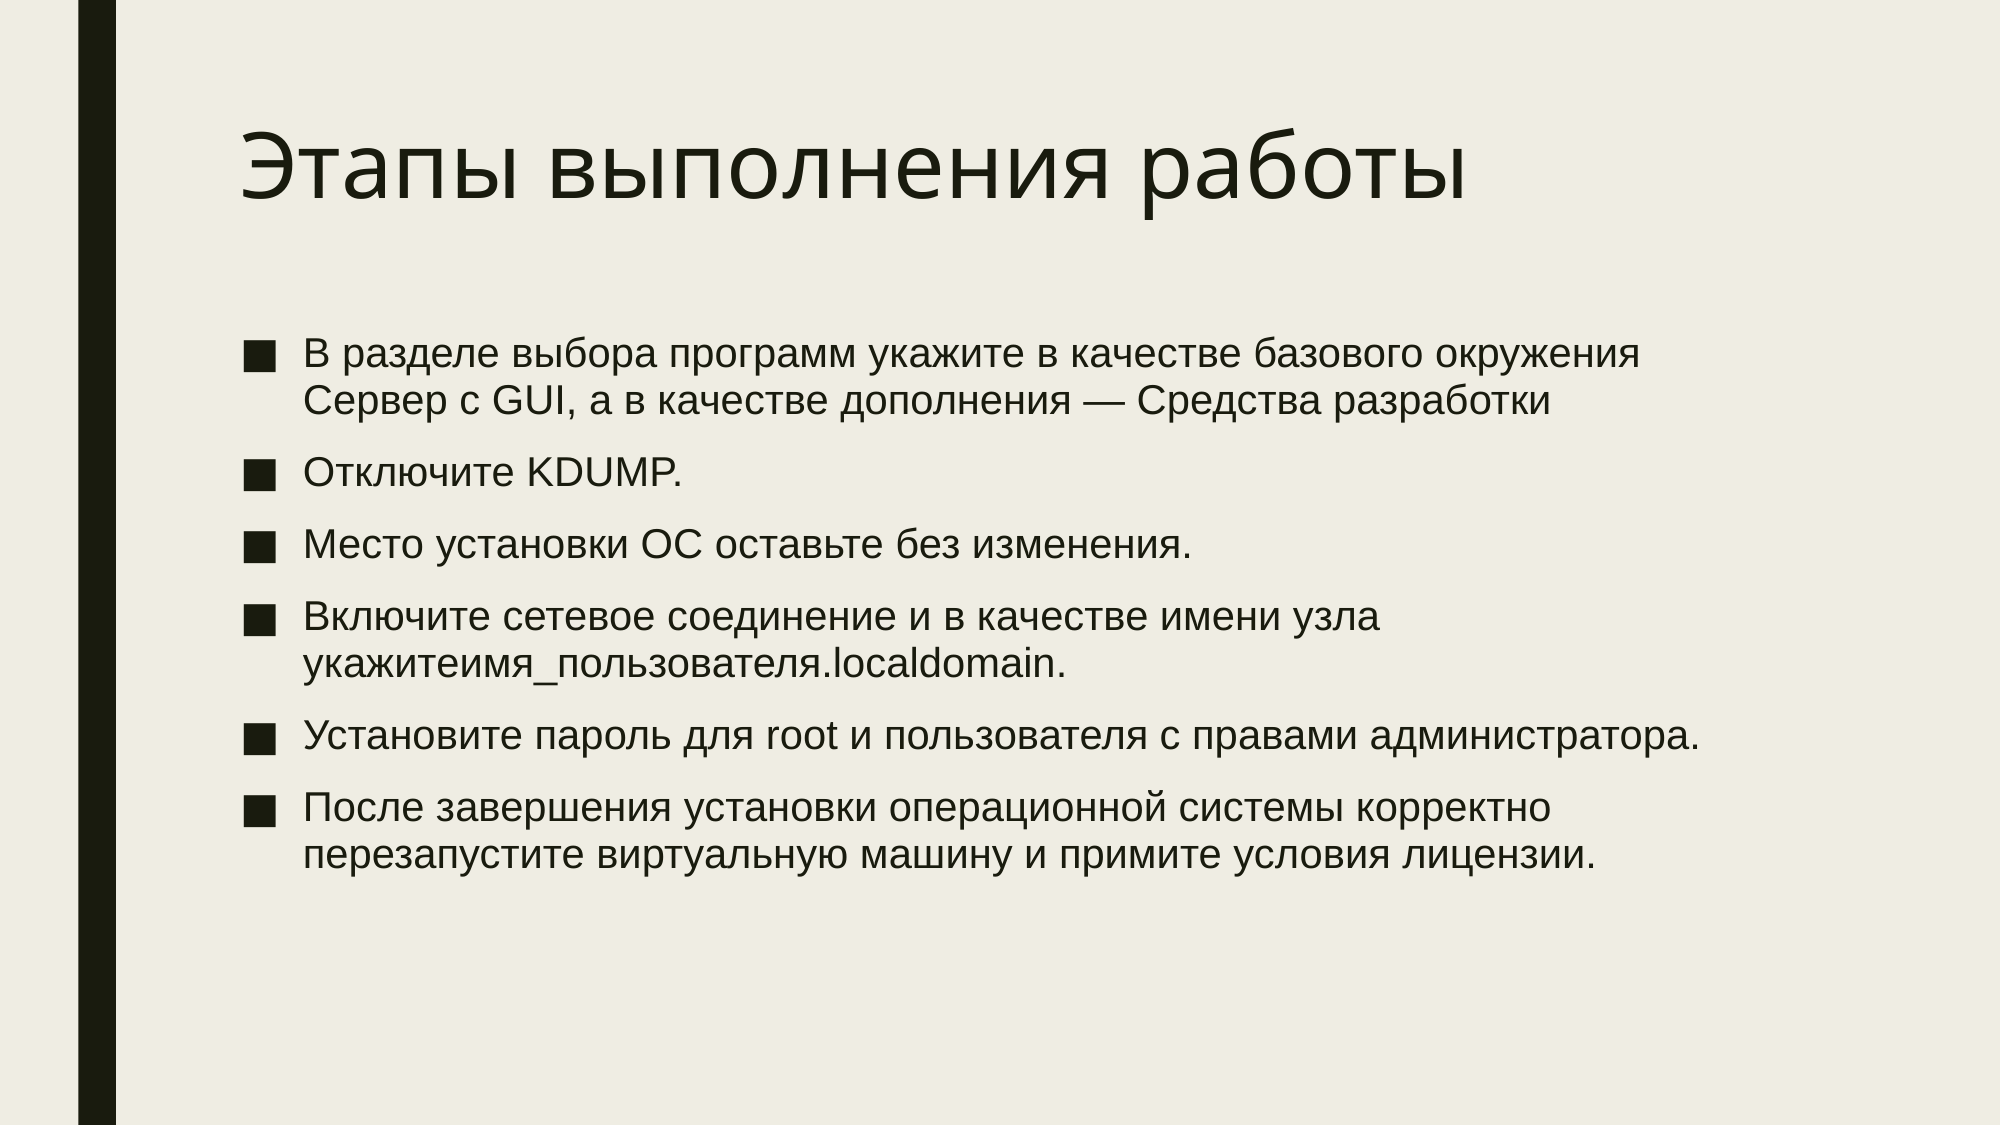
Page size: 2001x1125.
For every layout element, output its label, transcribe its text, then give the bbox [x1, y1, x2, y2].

list В разделе выбора программ укажите в качестве базового окружения Сервер с GUI, а в качестве дополнения — Средства разработки Отключите KDUMP. Место установки ОС оставьте без изменения. Включите сетевое соединение и в качестве имени узла укажитеимя_пользователя.localdomain. Установите пароль для root и пользователя с правами администратора. После завершения установки операционной системы корректно перезапустите виртуальную машину и примите условия лицензии. [225, 322, 1800, 1013]
title Этапы выполнения работы [225, 112, 1800, 322]
